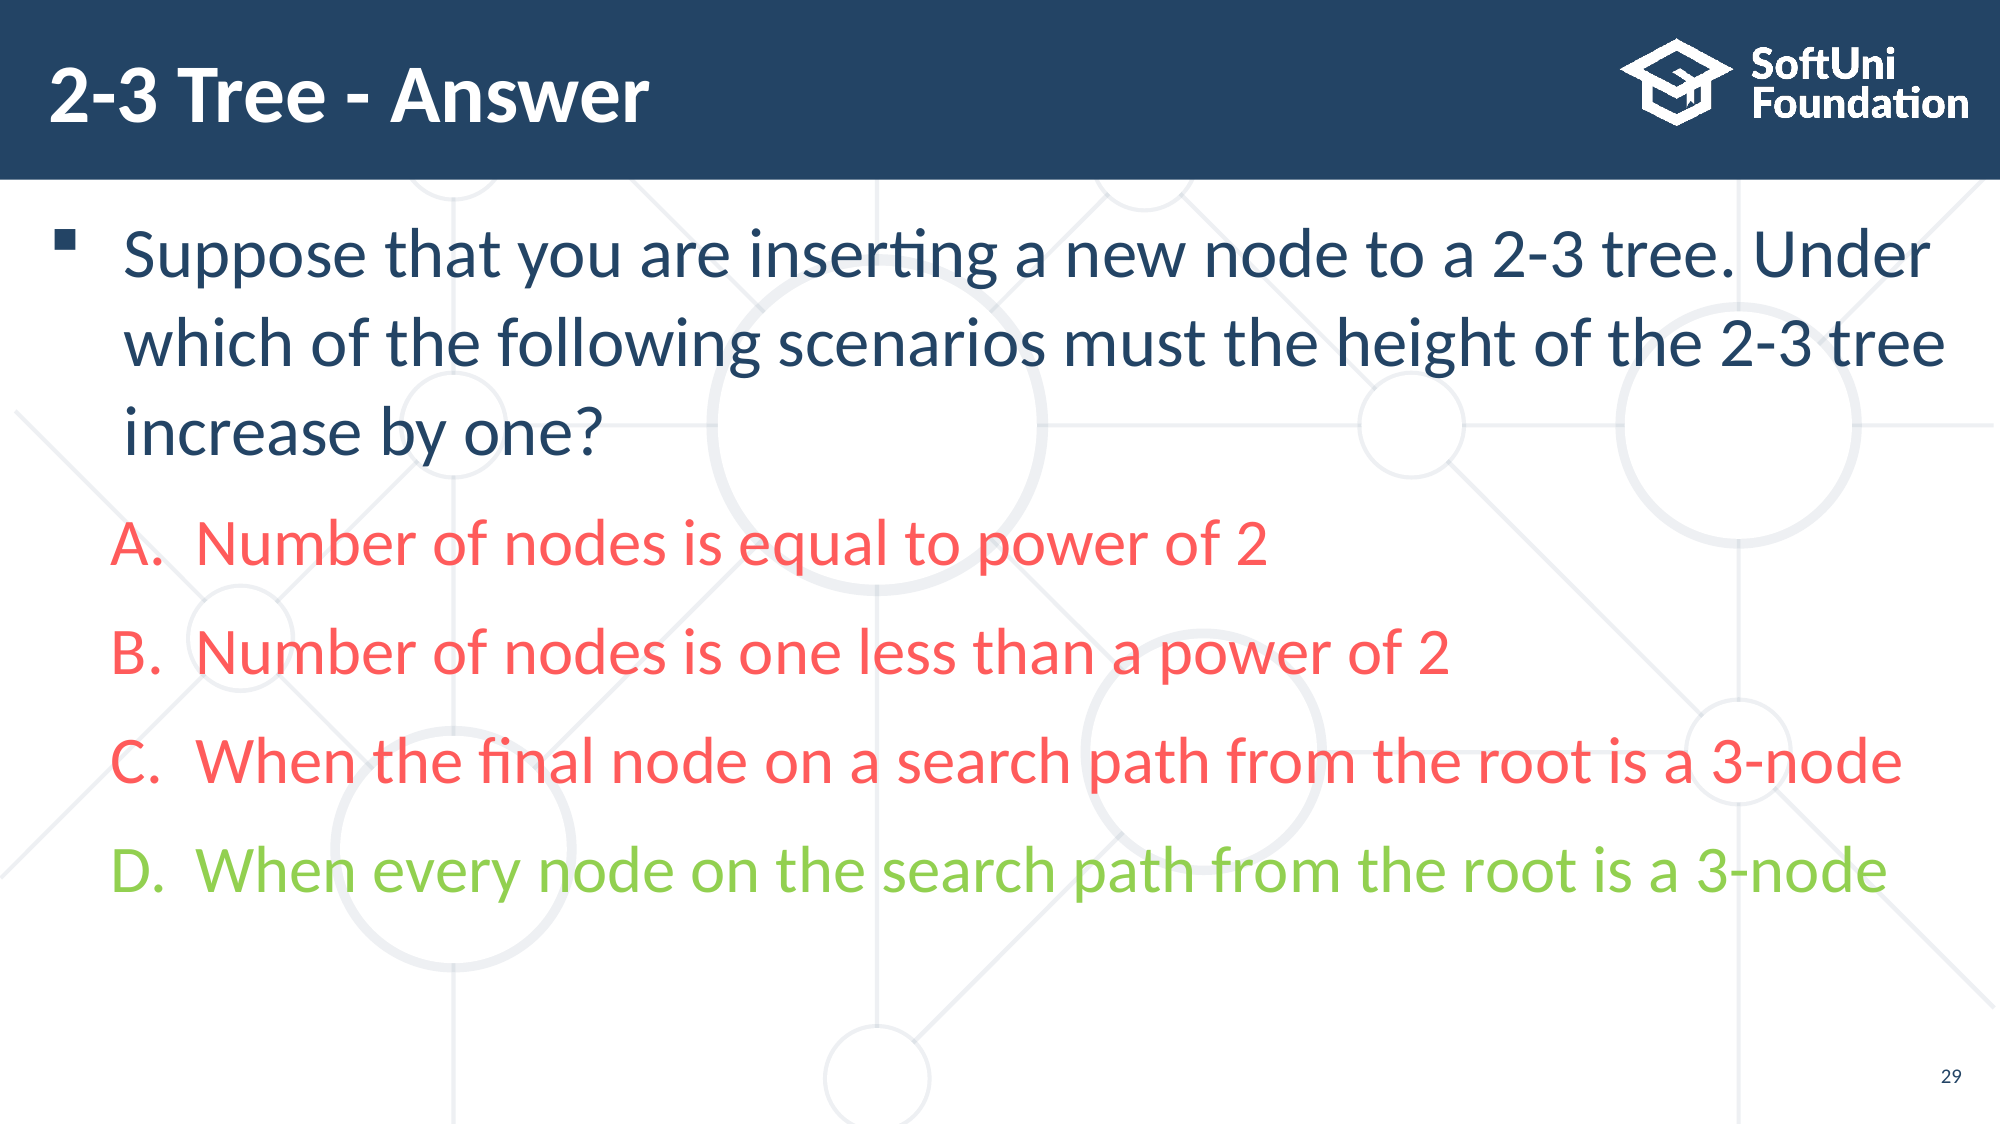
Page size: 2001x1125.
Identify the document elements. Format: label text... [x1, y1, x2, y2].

picture [1619, 38, 1968, 126]
title 2-3 Tree - Answer [31, 16, 1591, 162]
list Suppose that you are inserting a new node to a 2-3 tree. Under which of the following scenarios must the height of the 2-3 tree increase by one? Number of nodes is equal to power of 2 Number of nodes is one less than a power of 2 When the final node on a search path from the root is a 3-node When every node on the search path from the root is a 3-node [31, 196, 1970, 1050]
slide_number 29 [1897, 1049, 1968, 1101]
